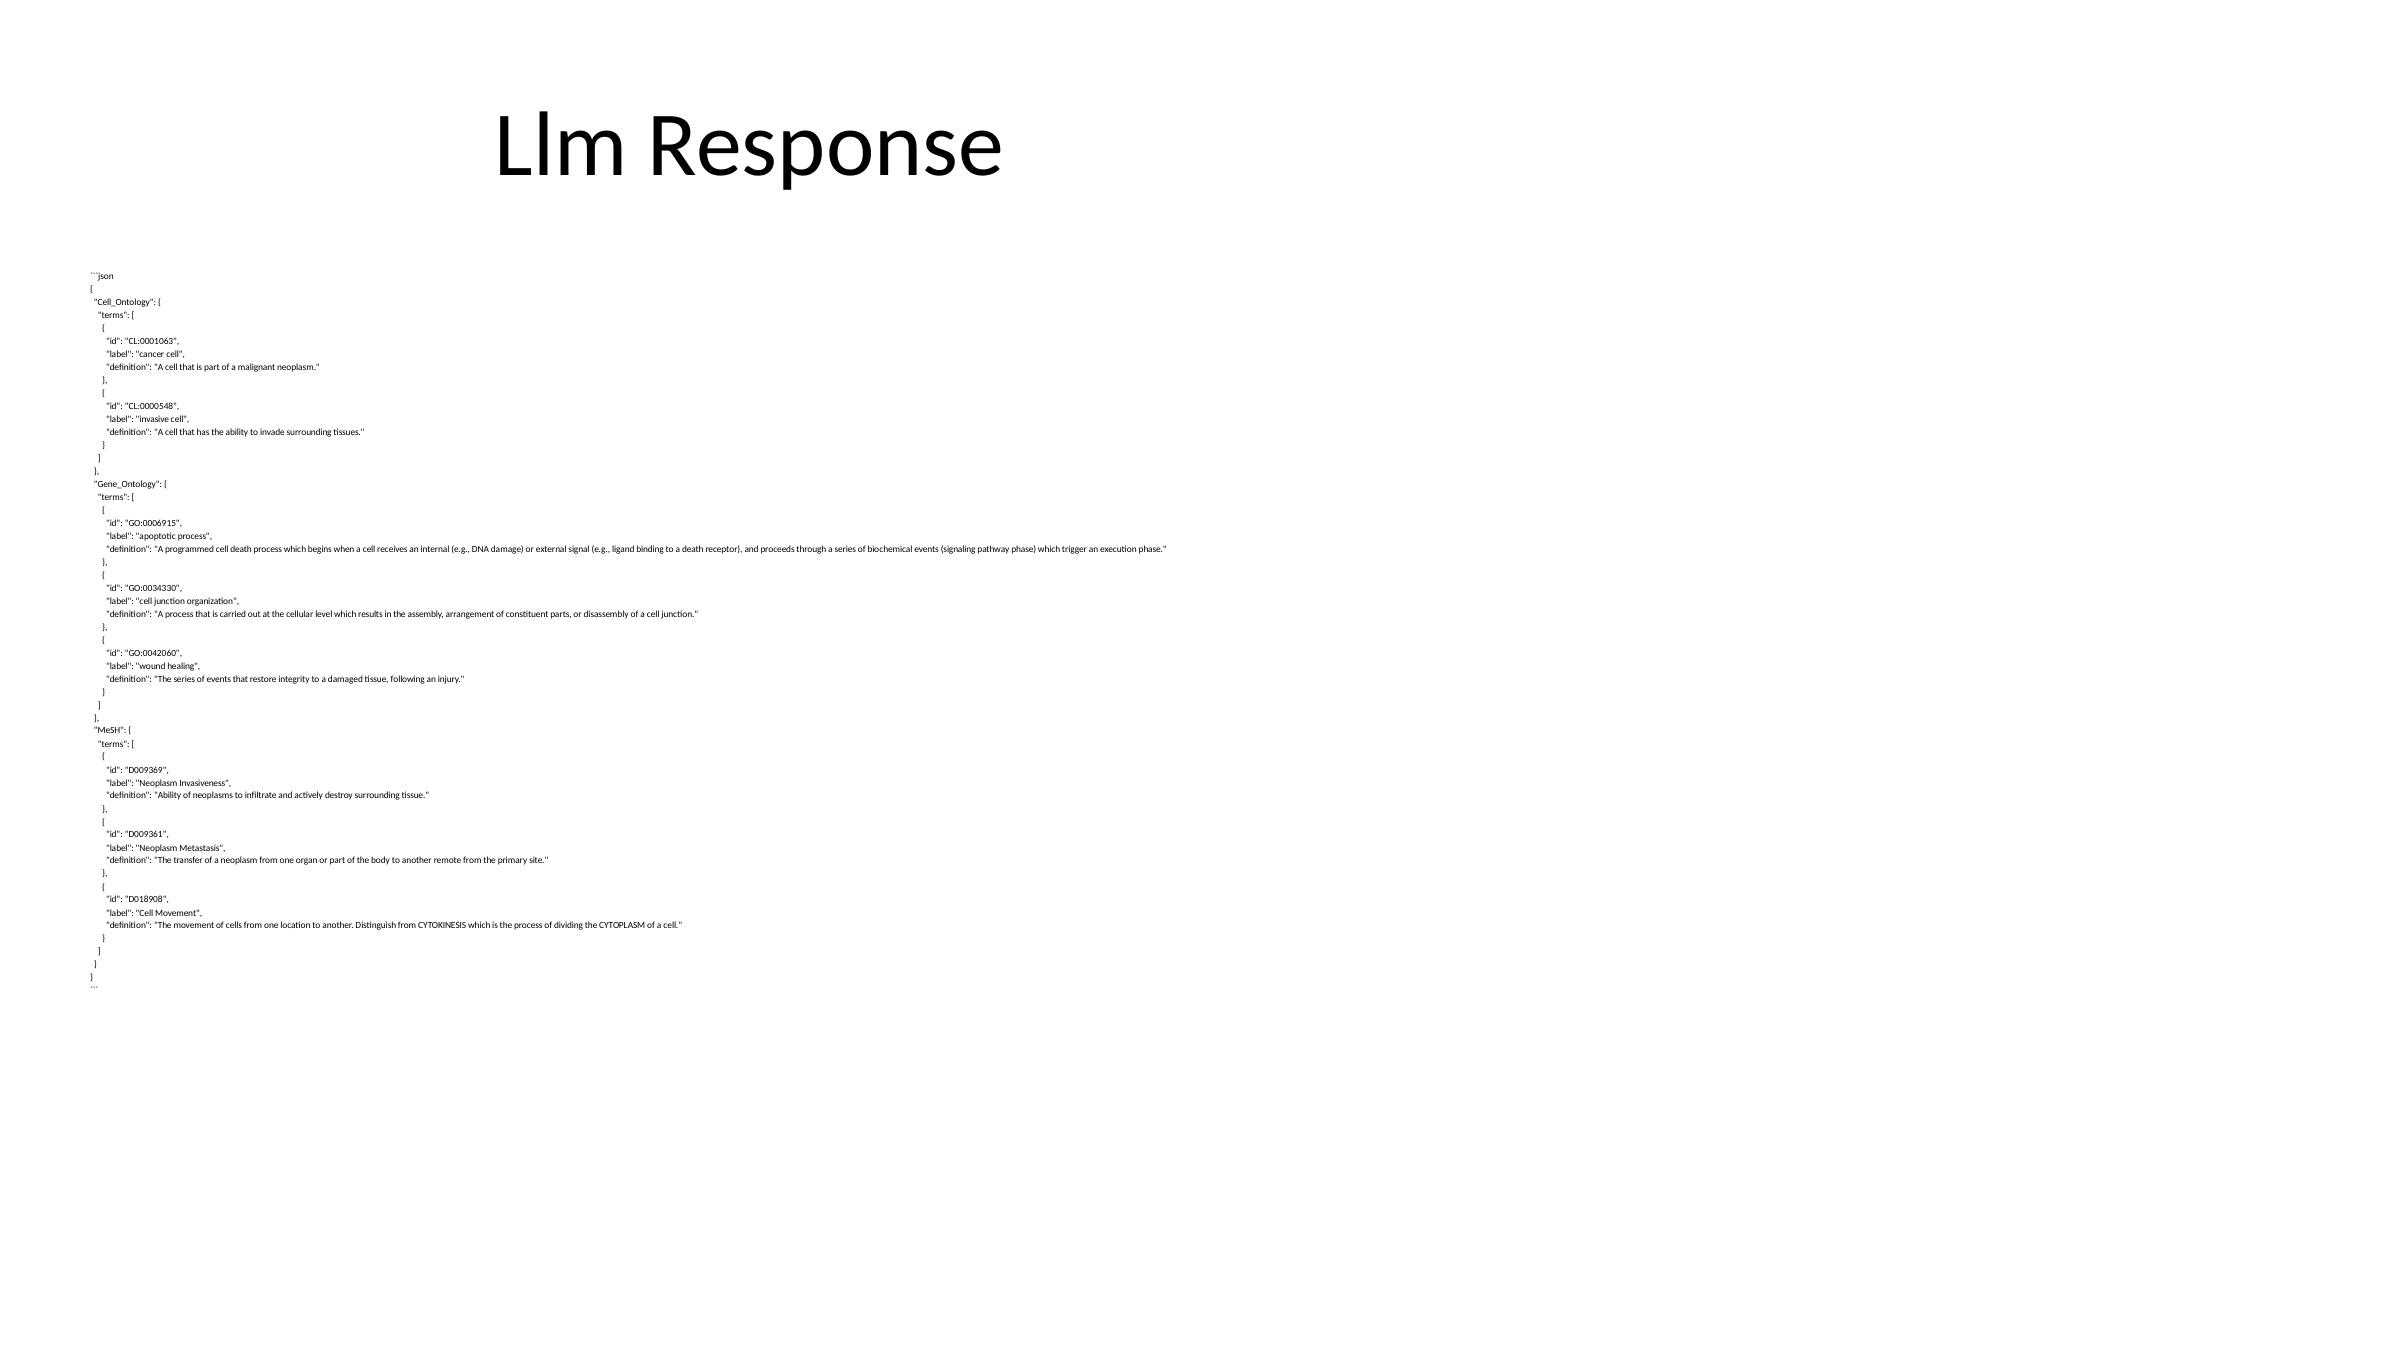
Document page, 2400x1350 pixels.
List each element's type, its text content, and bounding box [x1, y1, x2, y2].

title Llm Response [75, 45, 1425, 233]
list ```json { "Cell_Ontology": { "terms": [ { "id": "CL:0001063", "label": "cancer cell", "definition": "A cell that is part of a malignant neoplasm." }, { "id": "CL:0000548", "label": "invasive cell", "definition": "A cell that has the ability to invade surrounding tissues." } ] }, "Gene_Ontology": { "terms": [ { "id": "GO:0006915", "label": "apoptotic process", "definition": "A programmed cell death process which begins when a cell receives an internal (e.g., DNA damage) or external signal (e.g., ligand binding to a death receptor), and proceeds through a series of biochemical events (signaling pathway phase) which trigger an execution phase." }, { "id": "GO:0034330", "label": "cell junction organization", "definition": "A process that is carried out at the cellular level which results in the assembly, arrangement of constituent parts, or disassembly of a cell junction." }, { "id": "GO:0042060", "label": "wound healing", "definition": "The series of events that restore integrity to a damaged tissue, following an injury." } ] }, "MeSH": { "terms": [ { "id": "D009369", "label": "Neoplasm Invasiveness", "definition": "Ability of neoplasms to infiltrate and actively destroy surrounding tissue." }, { "id": "D009361", "label": "Neoplasm Metastasis", "definition": "The transfer of a neoplasm from one organ or part of the body to another remote from the primary site." }, { "id": "D018908", "label": "Cell Movement", "definition": "The movement of cells from one location to another. Distinguish from CYTOKINESIS which is the process of dividing the CYTOPLASM of a cell." } ] } } ``` [75, 262, 1425, 1005]
